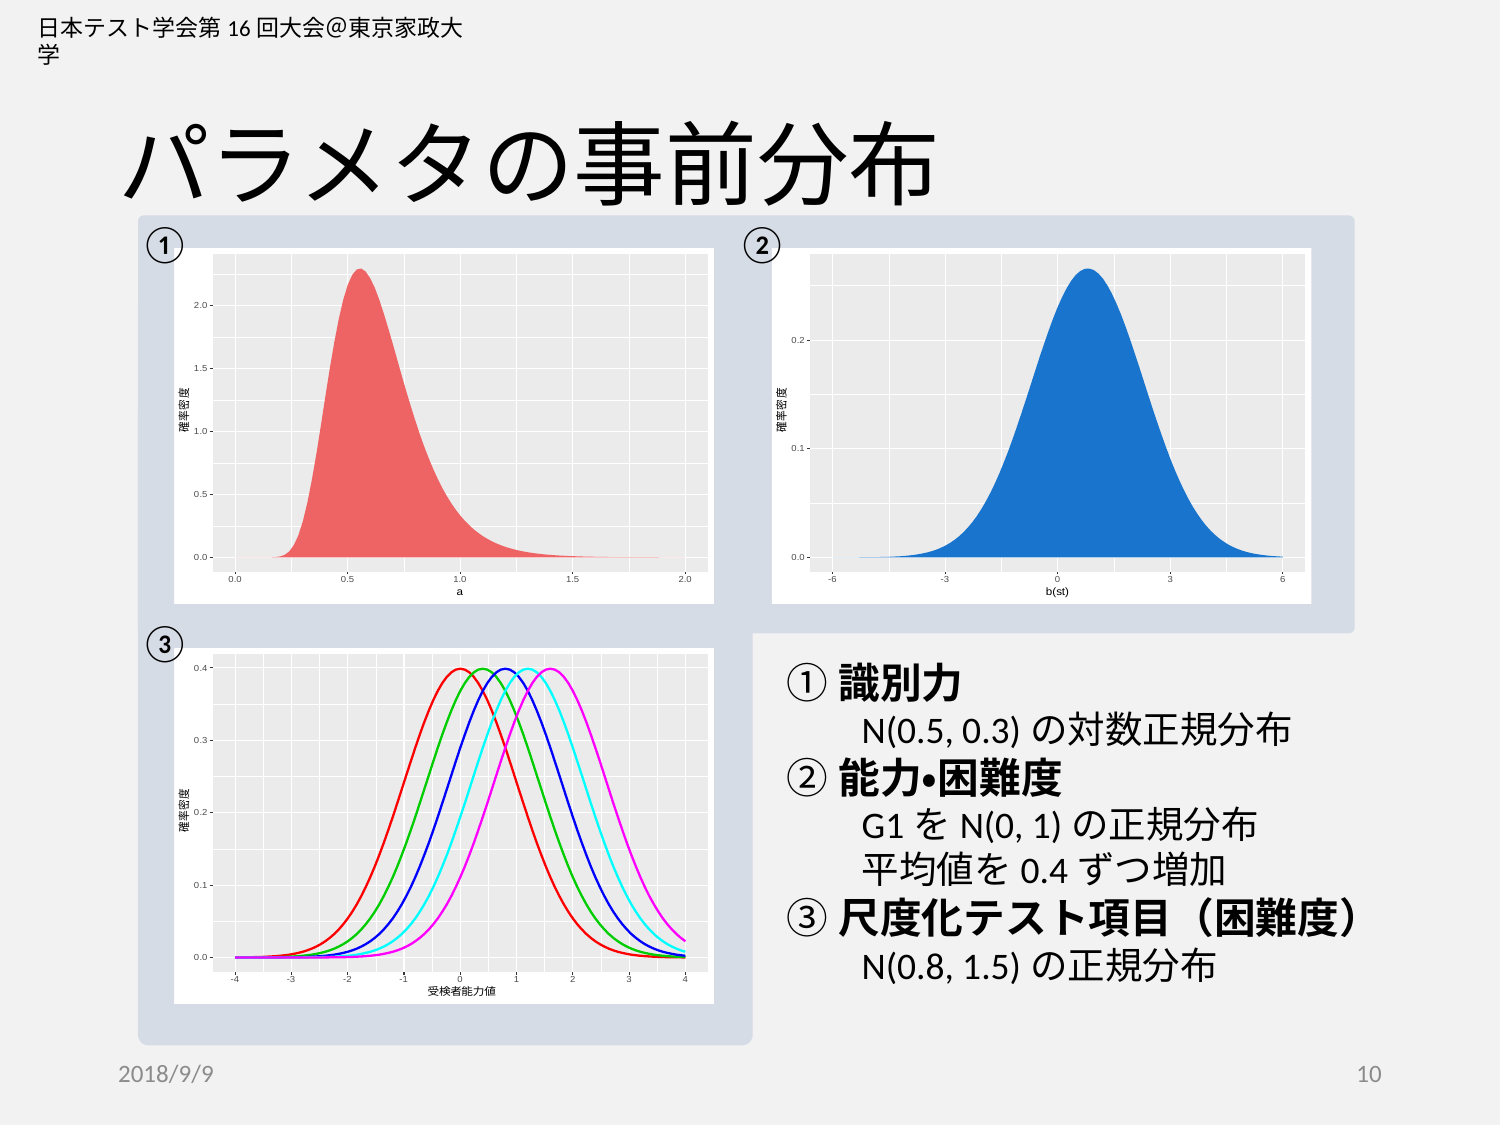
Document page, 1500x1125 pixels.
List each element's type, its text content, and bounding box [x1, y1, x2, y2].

slide_number 10 [1059, 1042, 1397, 1103]
picture [174, 648, 717, 1004]
title パラメタの事前分布 [103, 59, 1397, 278]
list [174, 248, 717, 604]
text_box ① [125, 212, 194, 273]
text_box ①識別力 N(0.5, 0.3)の対数正規分布 ②能力・困難度 G1をN(0, 1)の正規分布 平均値を0.4ずつ増加 ③尺度化テスト項目（困難度） N(0.8, 1.5)の正規分布 [771, 649, 1403, 1039]
text_box ② [722, 212, 791, 273]
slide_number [103, 1042, 441, 1103]
picture [771, 248, 1314, 604]
text_box [136, 635, 754, 1047]
text_box ③ [125, 611, 194, 672]
text_box [136, 278, 1356, 635]
